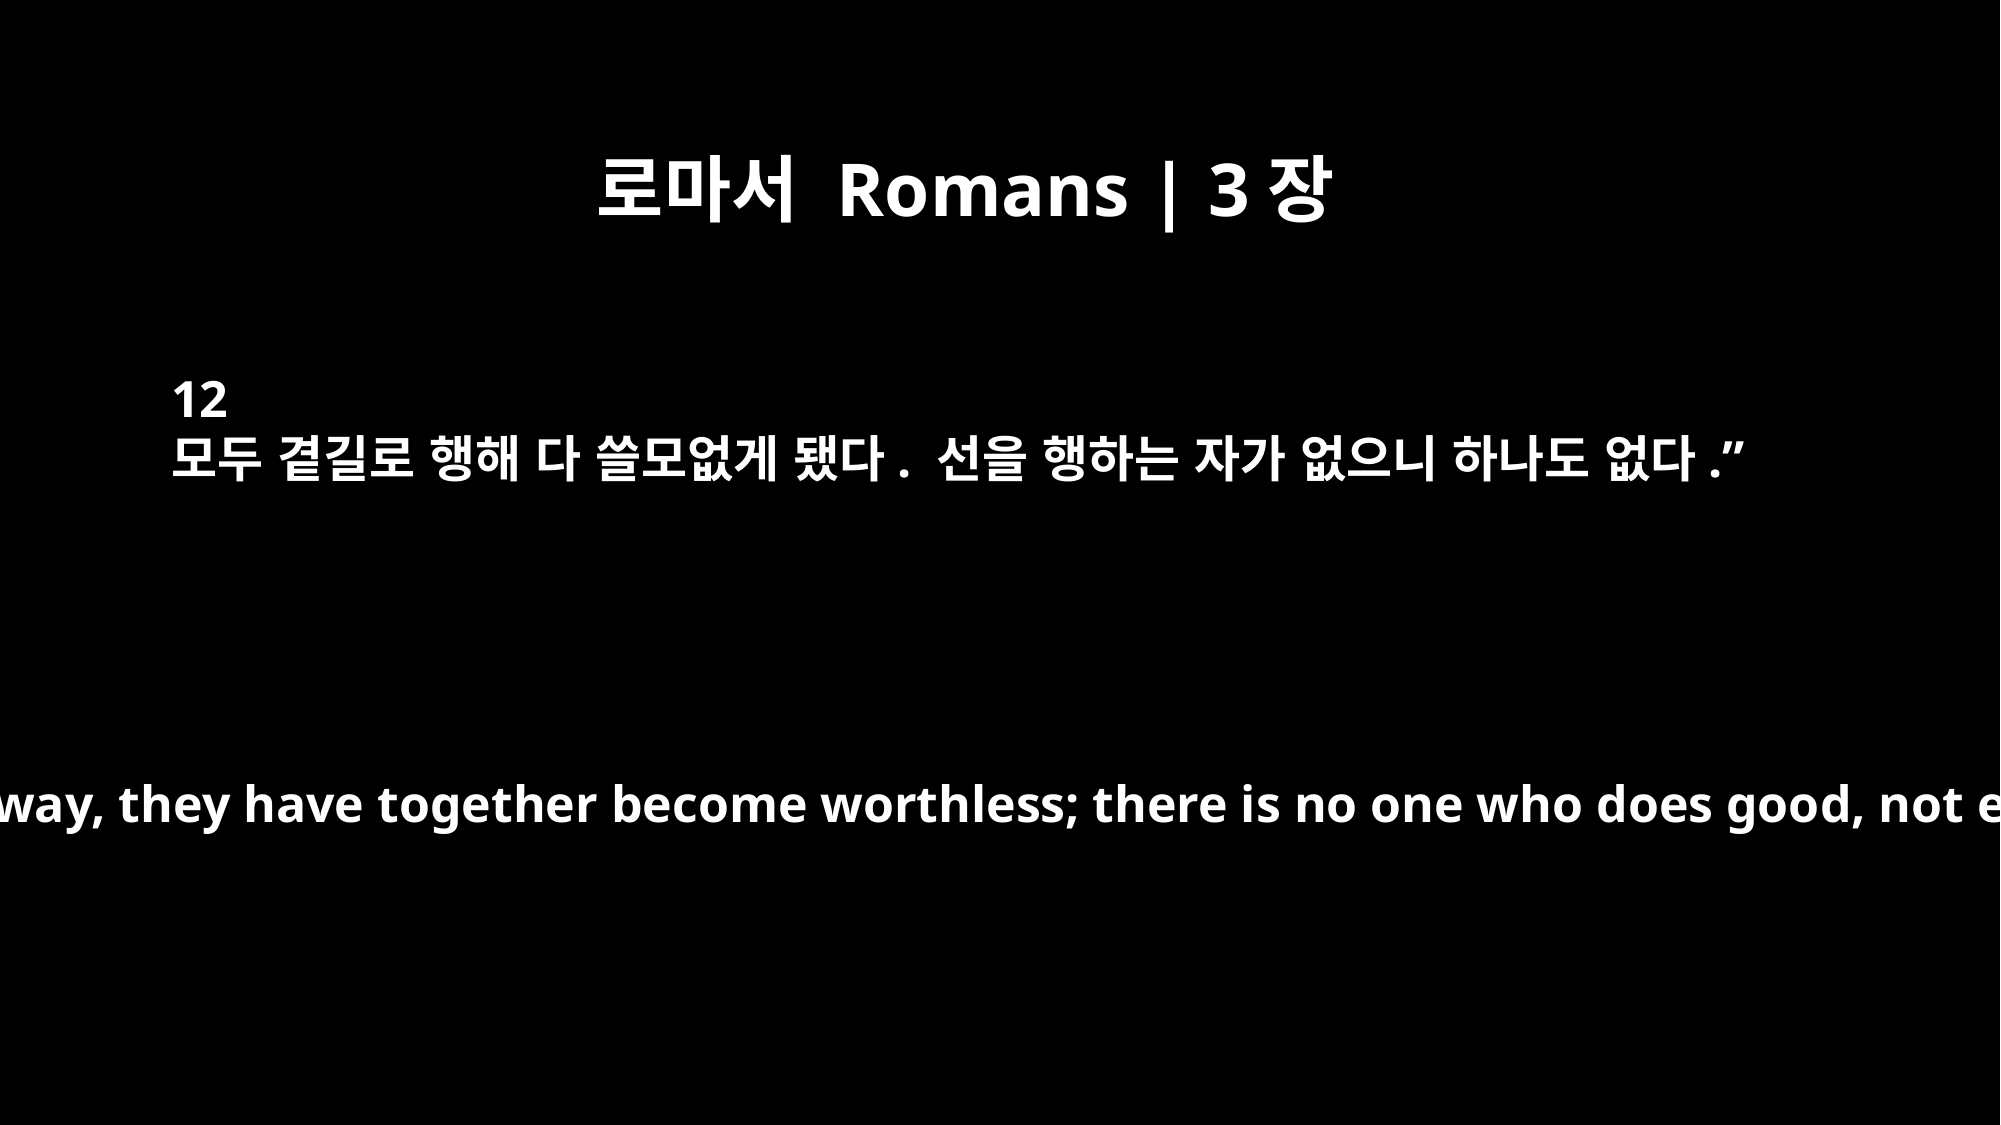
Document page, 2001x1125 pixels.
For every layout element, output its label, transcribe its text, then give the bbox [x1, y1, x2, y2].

text_box 로마서 Romans | 3장 [582, 136, 1350, 239]
text_box All have turned away, they have together become worthless; there is no one who does good, not even one." [0, 764, 2000, 840]
text_box 12 모두 곁길로 행해 다 쓸모없게 됐다. 선을 행하는 자가 없으니 하나도 없다.” [156, 359, 1761, 495]
